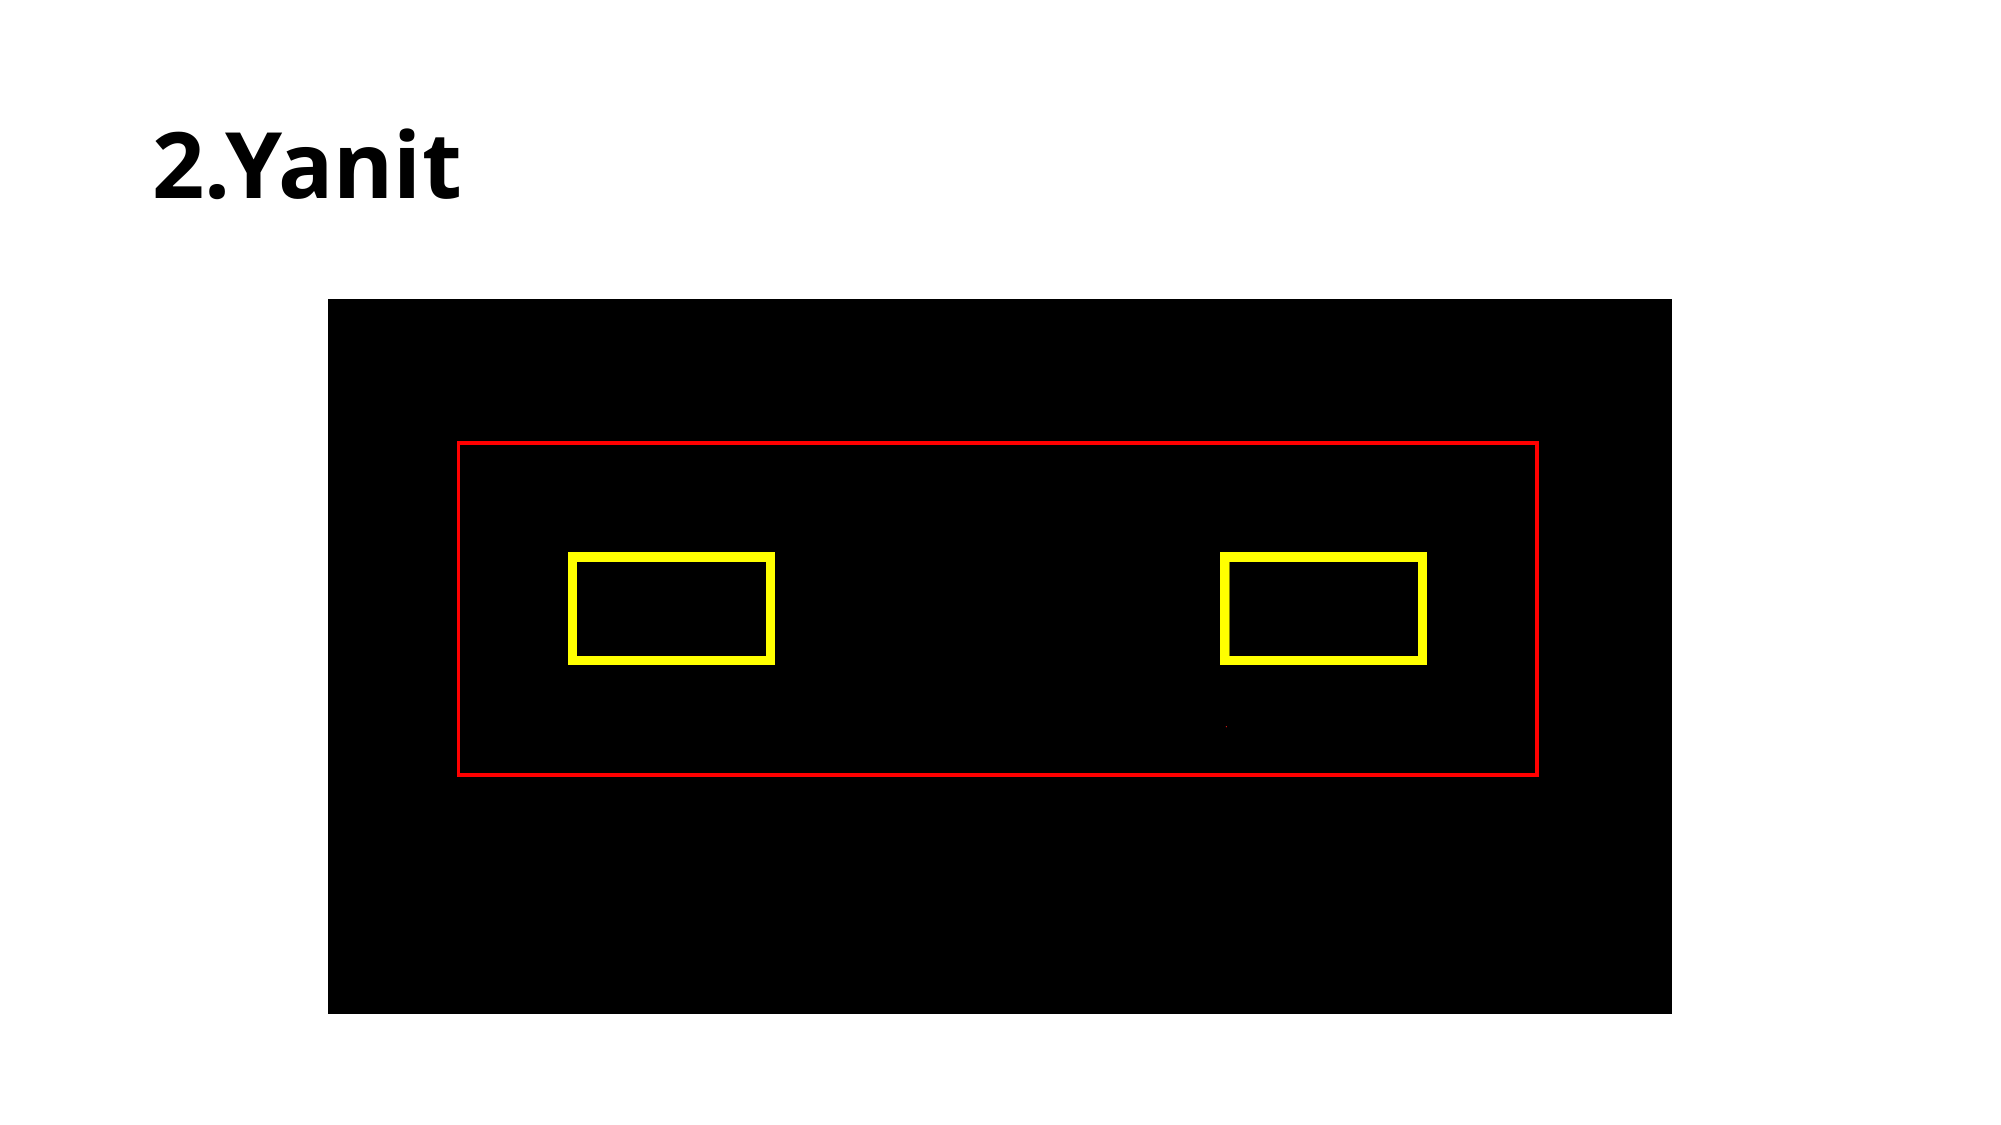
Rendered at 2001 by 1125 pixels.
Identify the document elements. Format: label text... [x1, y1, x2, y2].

title 2.Yanit [137, 59, 1863, 278]
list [328, 299, 1672, 1014]
